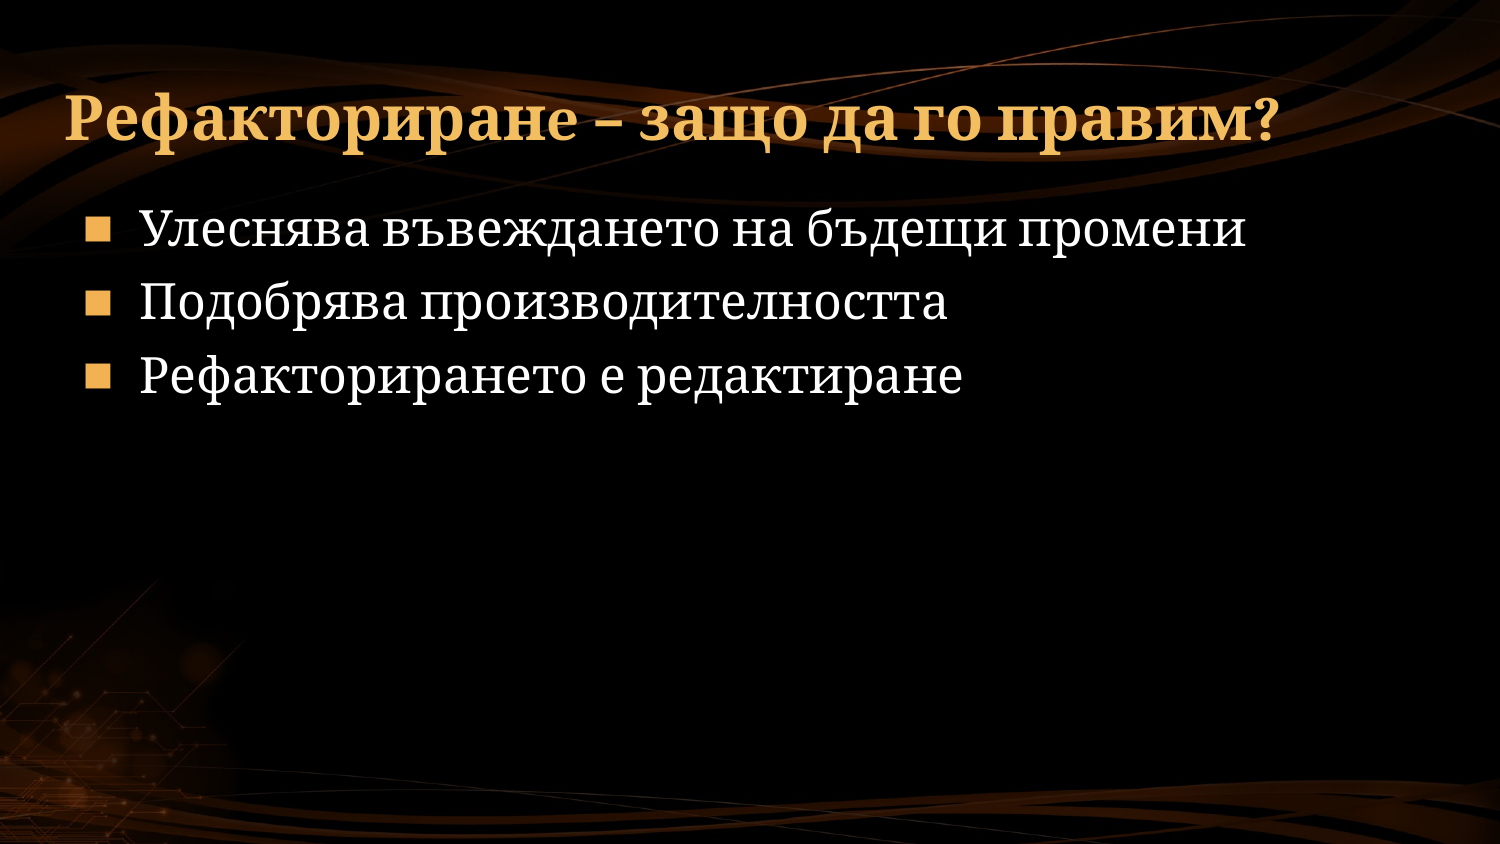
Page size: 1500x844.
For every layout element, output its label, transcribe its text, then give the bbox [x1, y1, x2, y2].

picture [0, 0, 1500, 844]
title Рефакториранe – защо да го правим? [51, 72, 1449, 167]
list Улеснява въвеждането на бъдещи промени Подобрява производителността Рефакторирането е редактиране [51, 189, 1449, 750]
